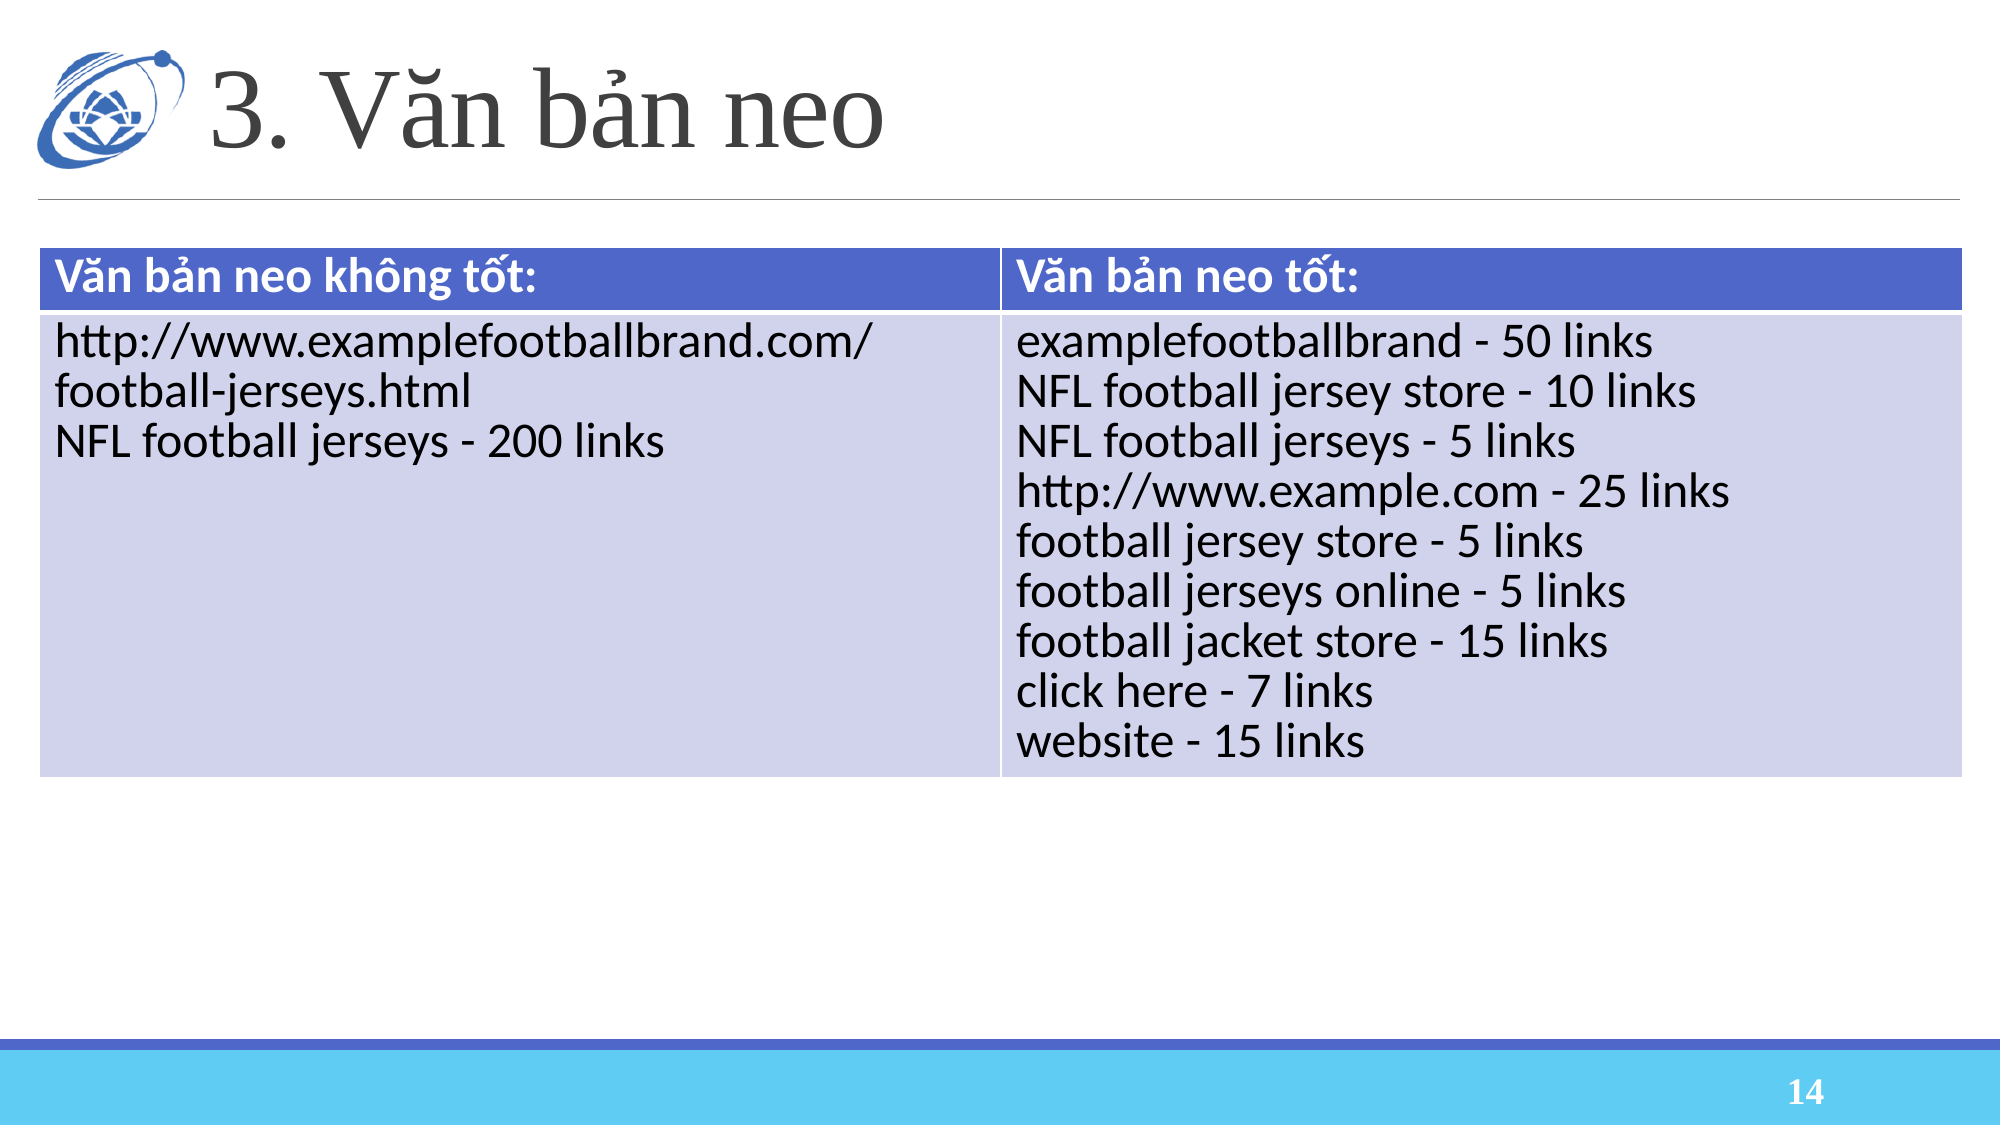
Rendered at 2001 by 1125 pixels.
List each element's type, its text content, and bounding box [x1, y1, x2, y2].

table_cell http://www.examplefootballbrand.com/football-jerseys.html NFL football jerseys - 200 links [40, 315, 1000, 777]
title 3. Văn bản neo [193, 47, 1961, 192]
table_cell examplefootballbrand - 50 links NFL football jersey store - 10 links NFL football jerseys - 5 links http://www.example.com - 25 links football jersey store - 5 links football jerseys online - 5 links football jacket store - 15 links click here - 7 links website - 15 links [1002, 315, 1962, 777]
slide_number 14 [1624, 1059, 1840, 1120]
table_header Văn bản neo tốt: [1002, 248, 1962, 310]
table_header Văn bản neo không tốt: [40, 248, 1000, 310]
picture [37, 34, 185, 183]
list [37, 209, 1961, 1011]
